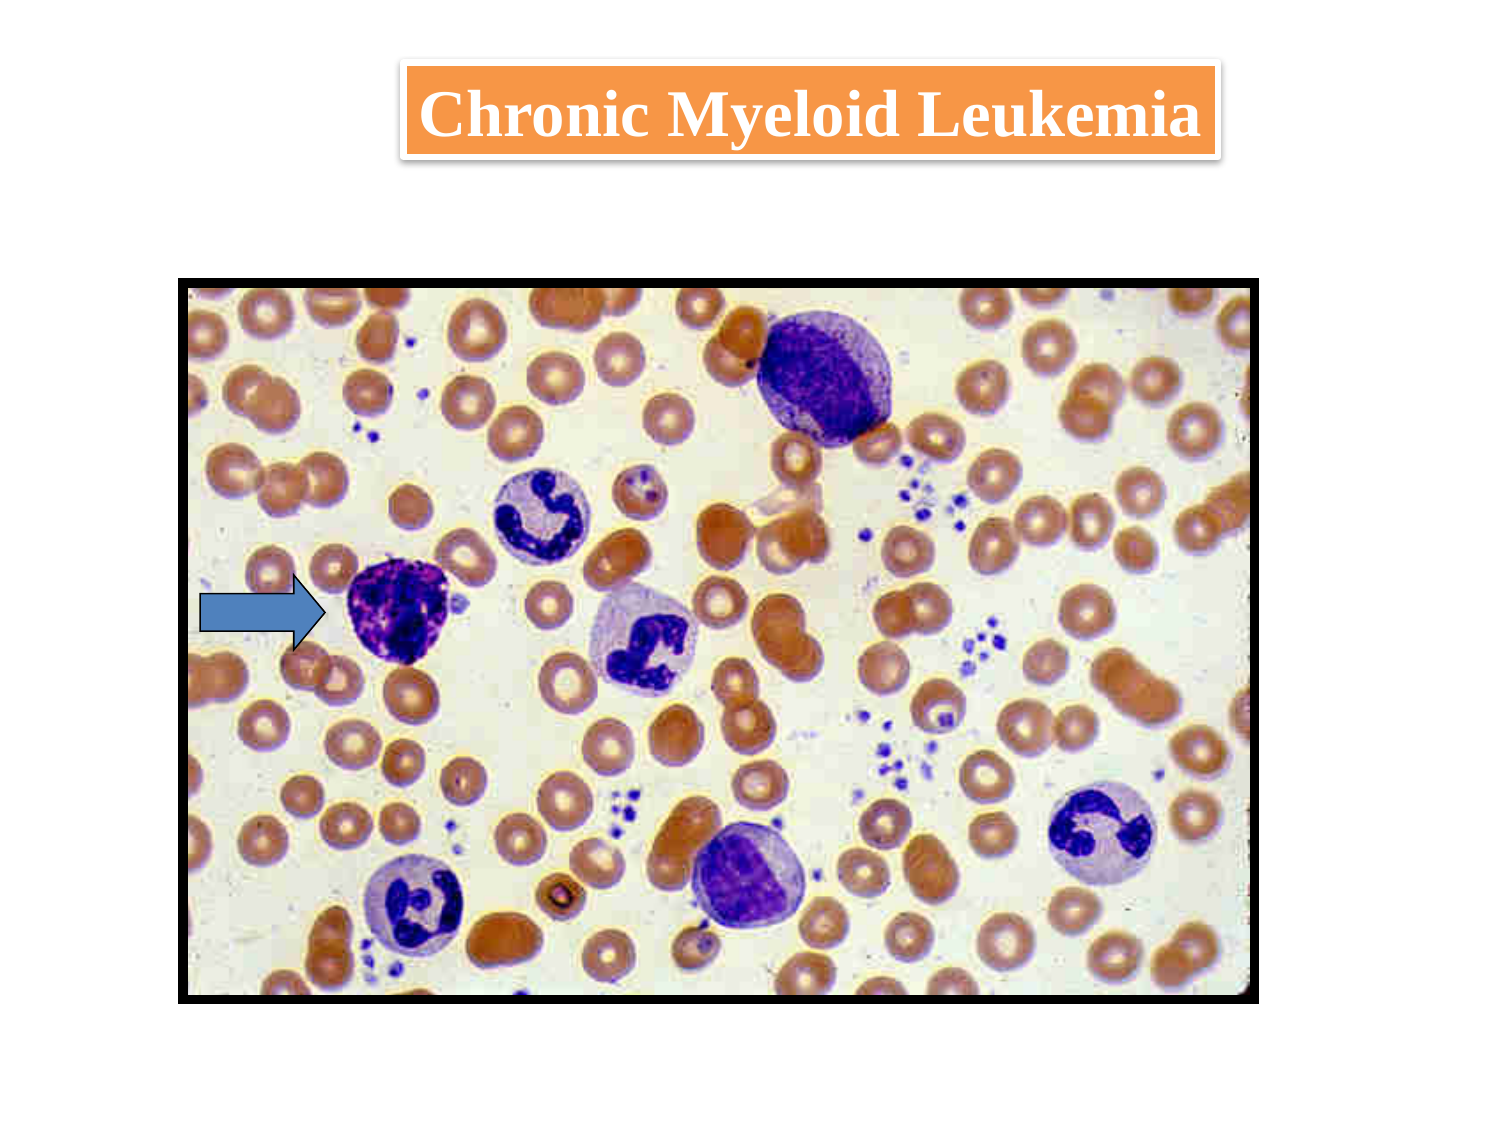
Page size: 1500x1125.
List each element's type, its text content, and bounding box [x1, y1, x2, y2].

picture [187, 287, 1251, 996]
text_box Chronic Myeloid Leukemia [400, 59, 1221, 160]
